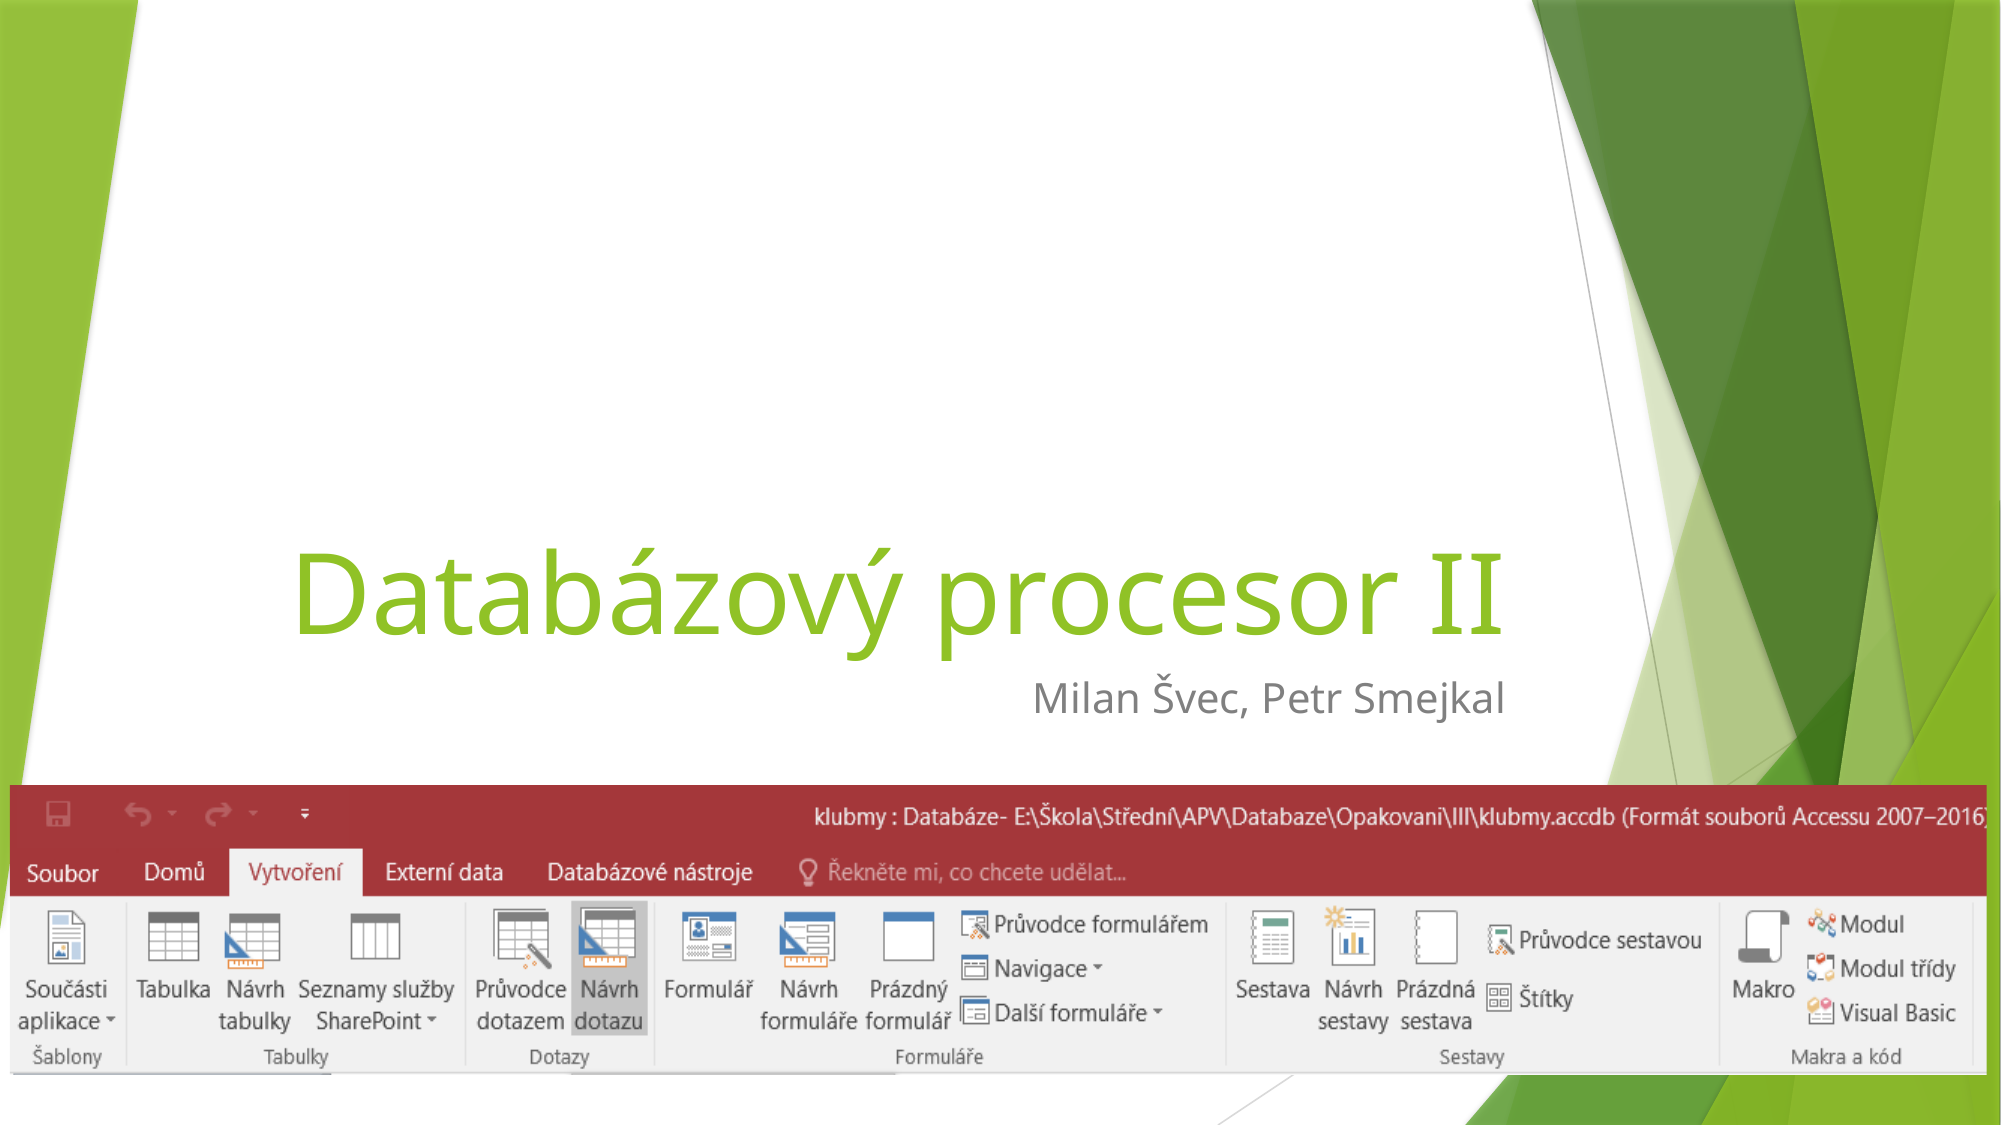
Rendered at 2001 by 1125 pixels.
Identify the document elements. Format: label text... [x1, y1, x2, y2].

title Databázový procesor II [247, 394, 1522, 664]
picture [9, 784, 1988, 1076]
subtitle Milan Švec, Petr Smejkal [247, 664, 1522, 782]
